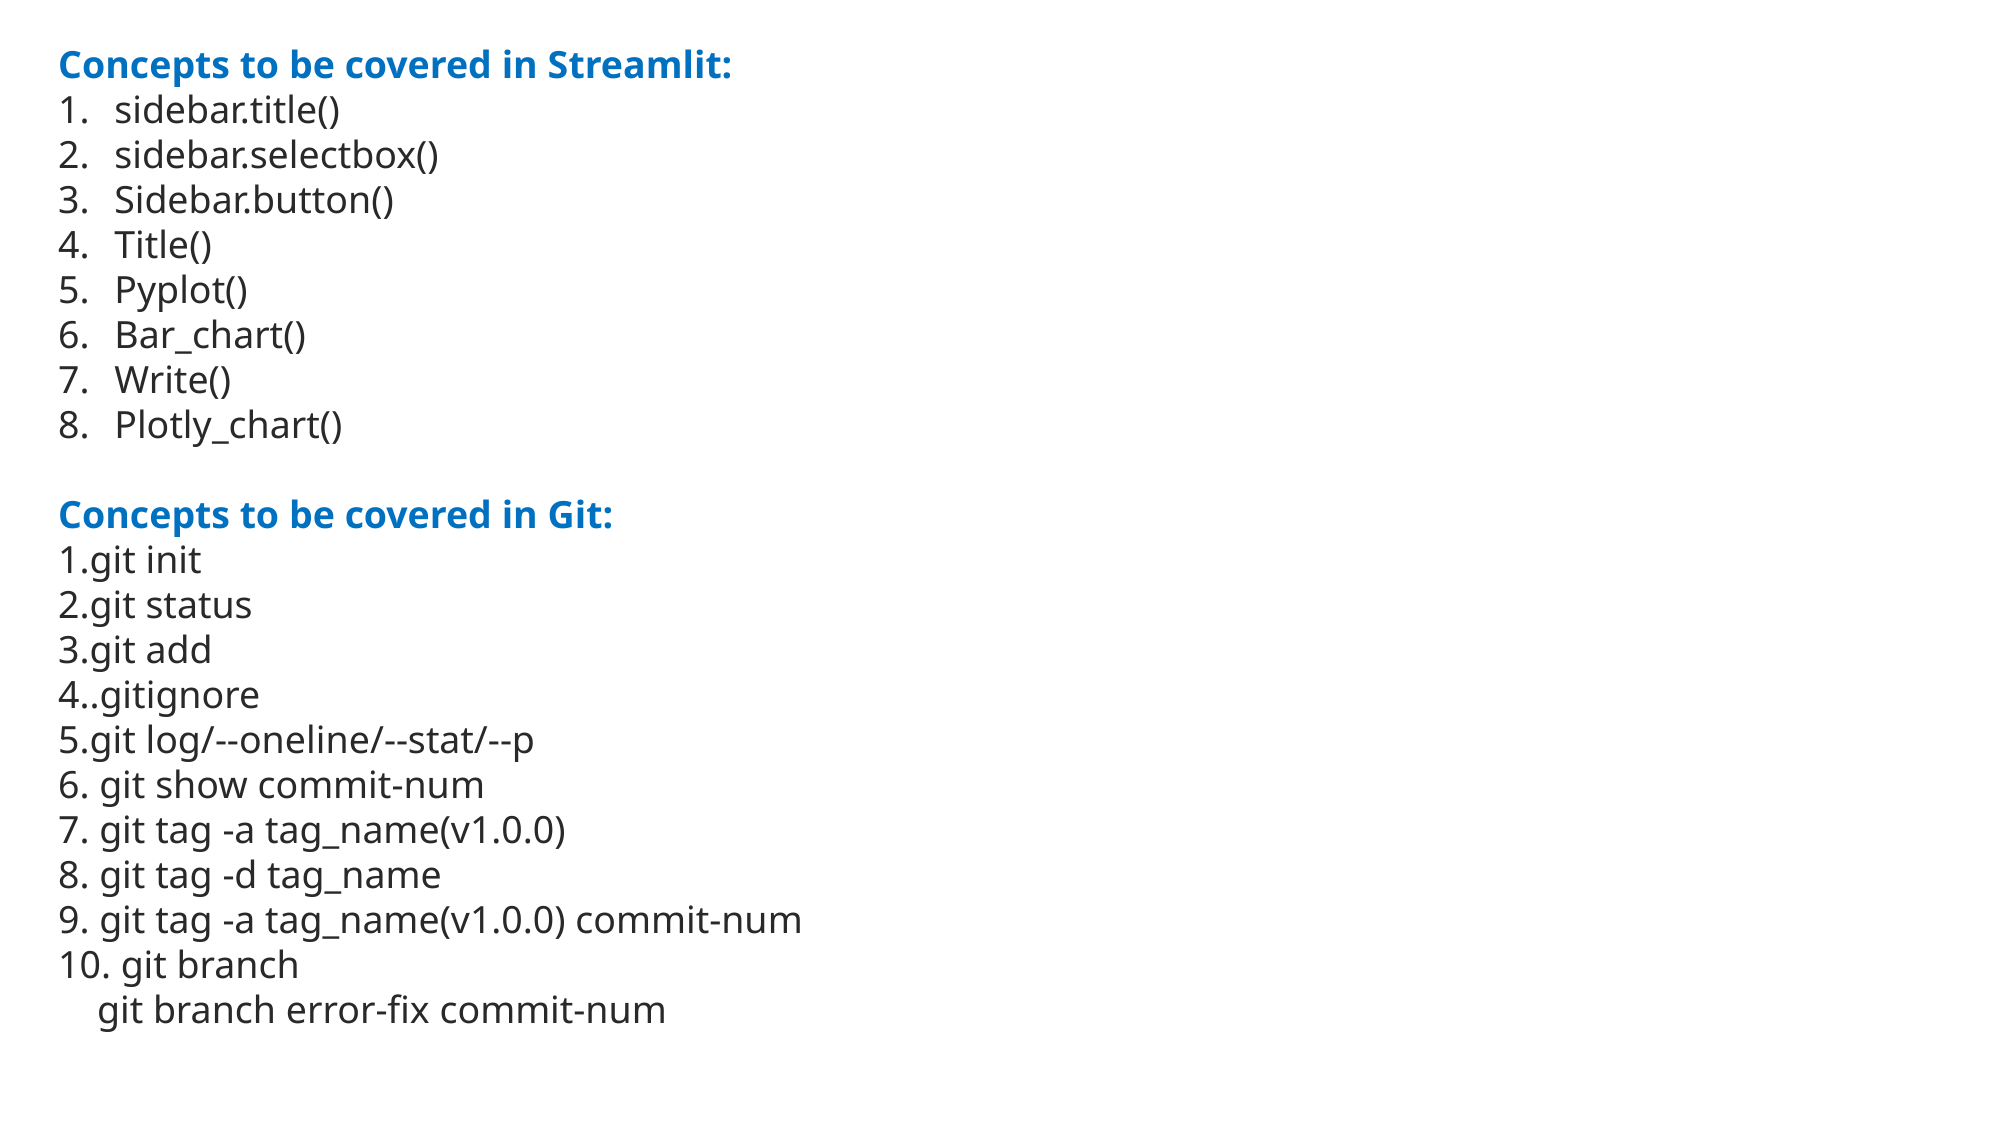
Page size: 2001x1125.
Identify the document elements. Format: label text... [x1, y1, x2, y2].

text_box Concepts to be covered in Streamlit: sidebar.title() sidebar.selectbox() Sidebar.button() Title() Pyplot() Bar_chart() Write() Plotly_chart() Concepts to be covered in Git: 1.git init 2.git status 3.git add 4..gitignore 5.git log/--oneline/--stat/--p 6. git show commit-num 7. git tag -a tag_name(v1.0.0) 8. git tag -d tag_name 9. git tag -a tag_name(v1.0.0) commit-num 10. git branch git branch error-fix commit-num [43, 33, 1500, 1125]
